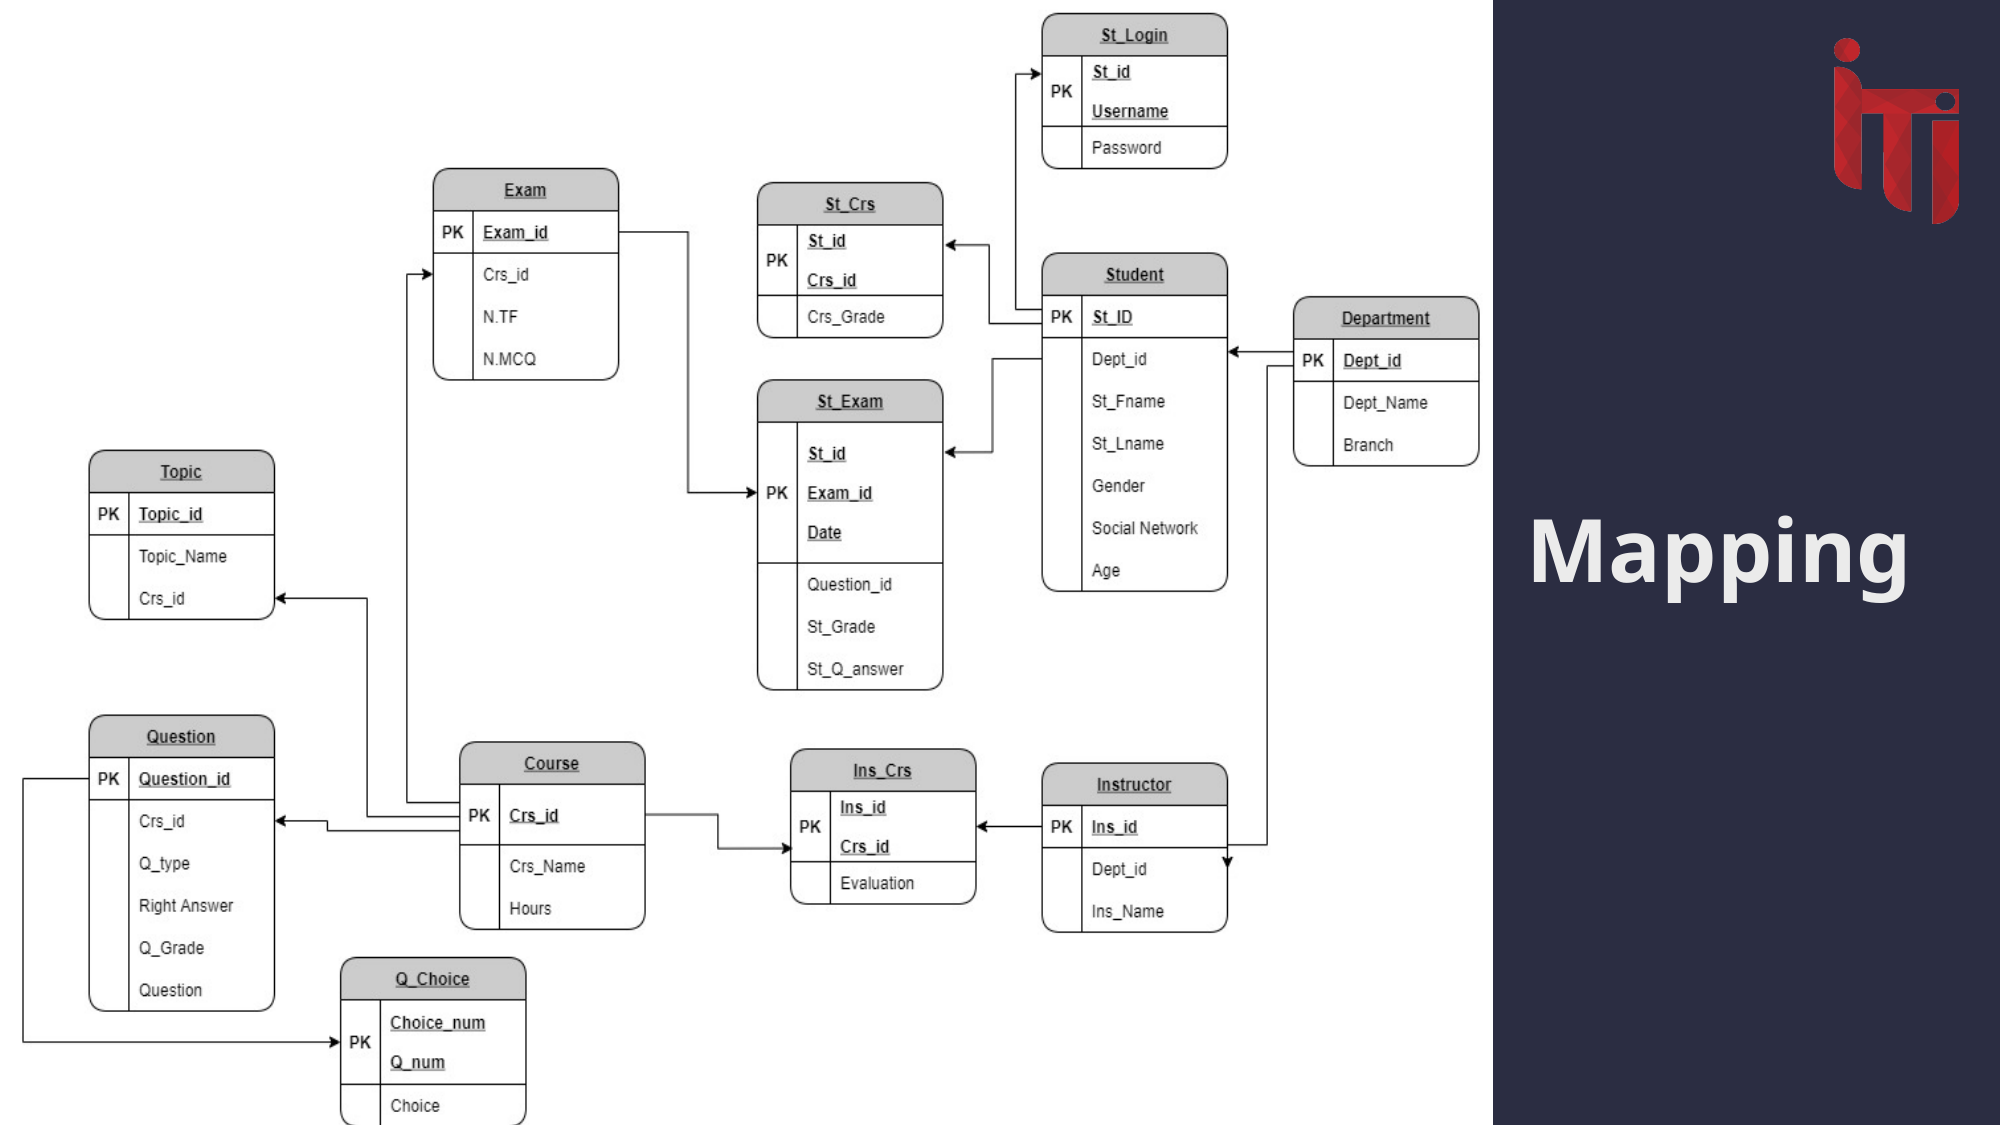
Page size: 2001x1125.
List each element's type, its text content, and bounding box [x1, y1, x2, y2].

title Mapping [1498, 487, 1970, 637]
picture [1822, 12, 1976, 224]
picture [0, 0, 1493, 1125]
